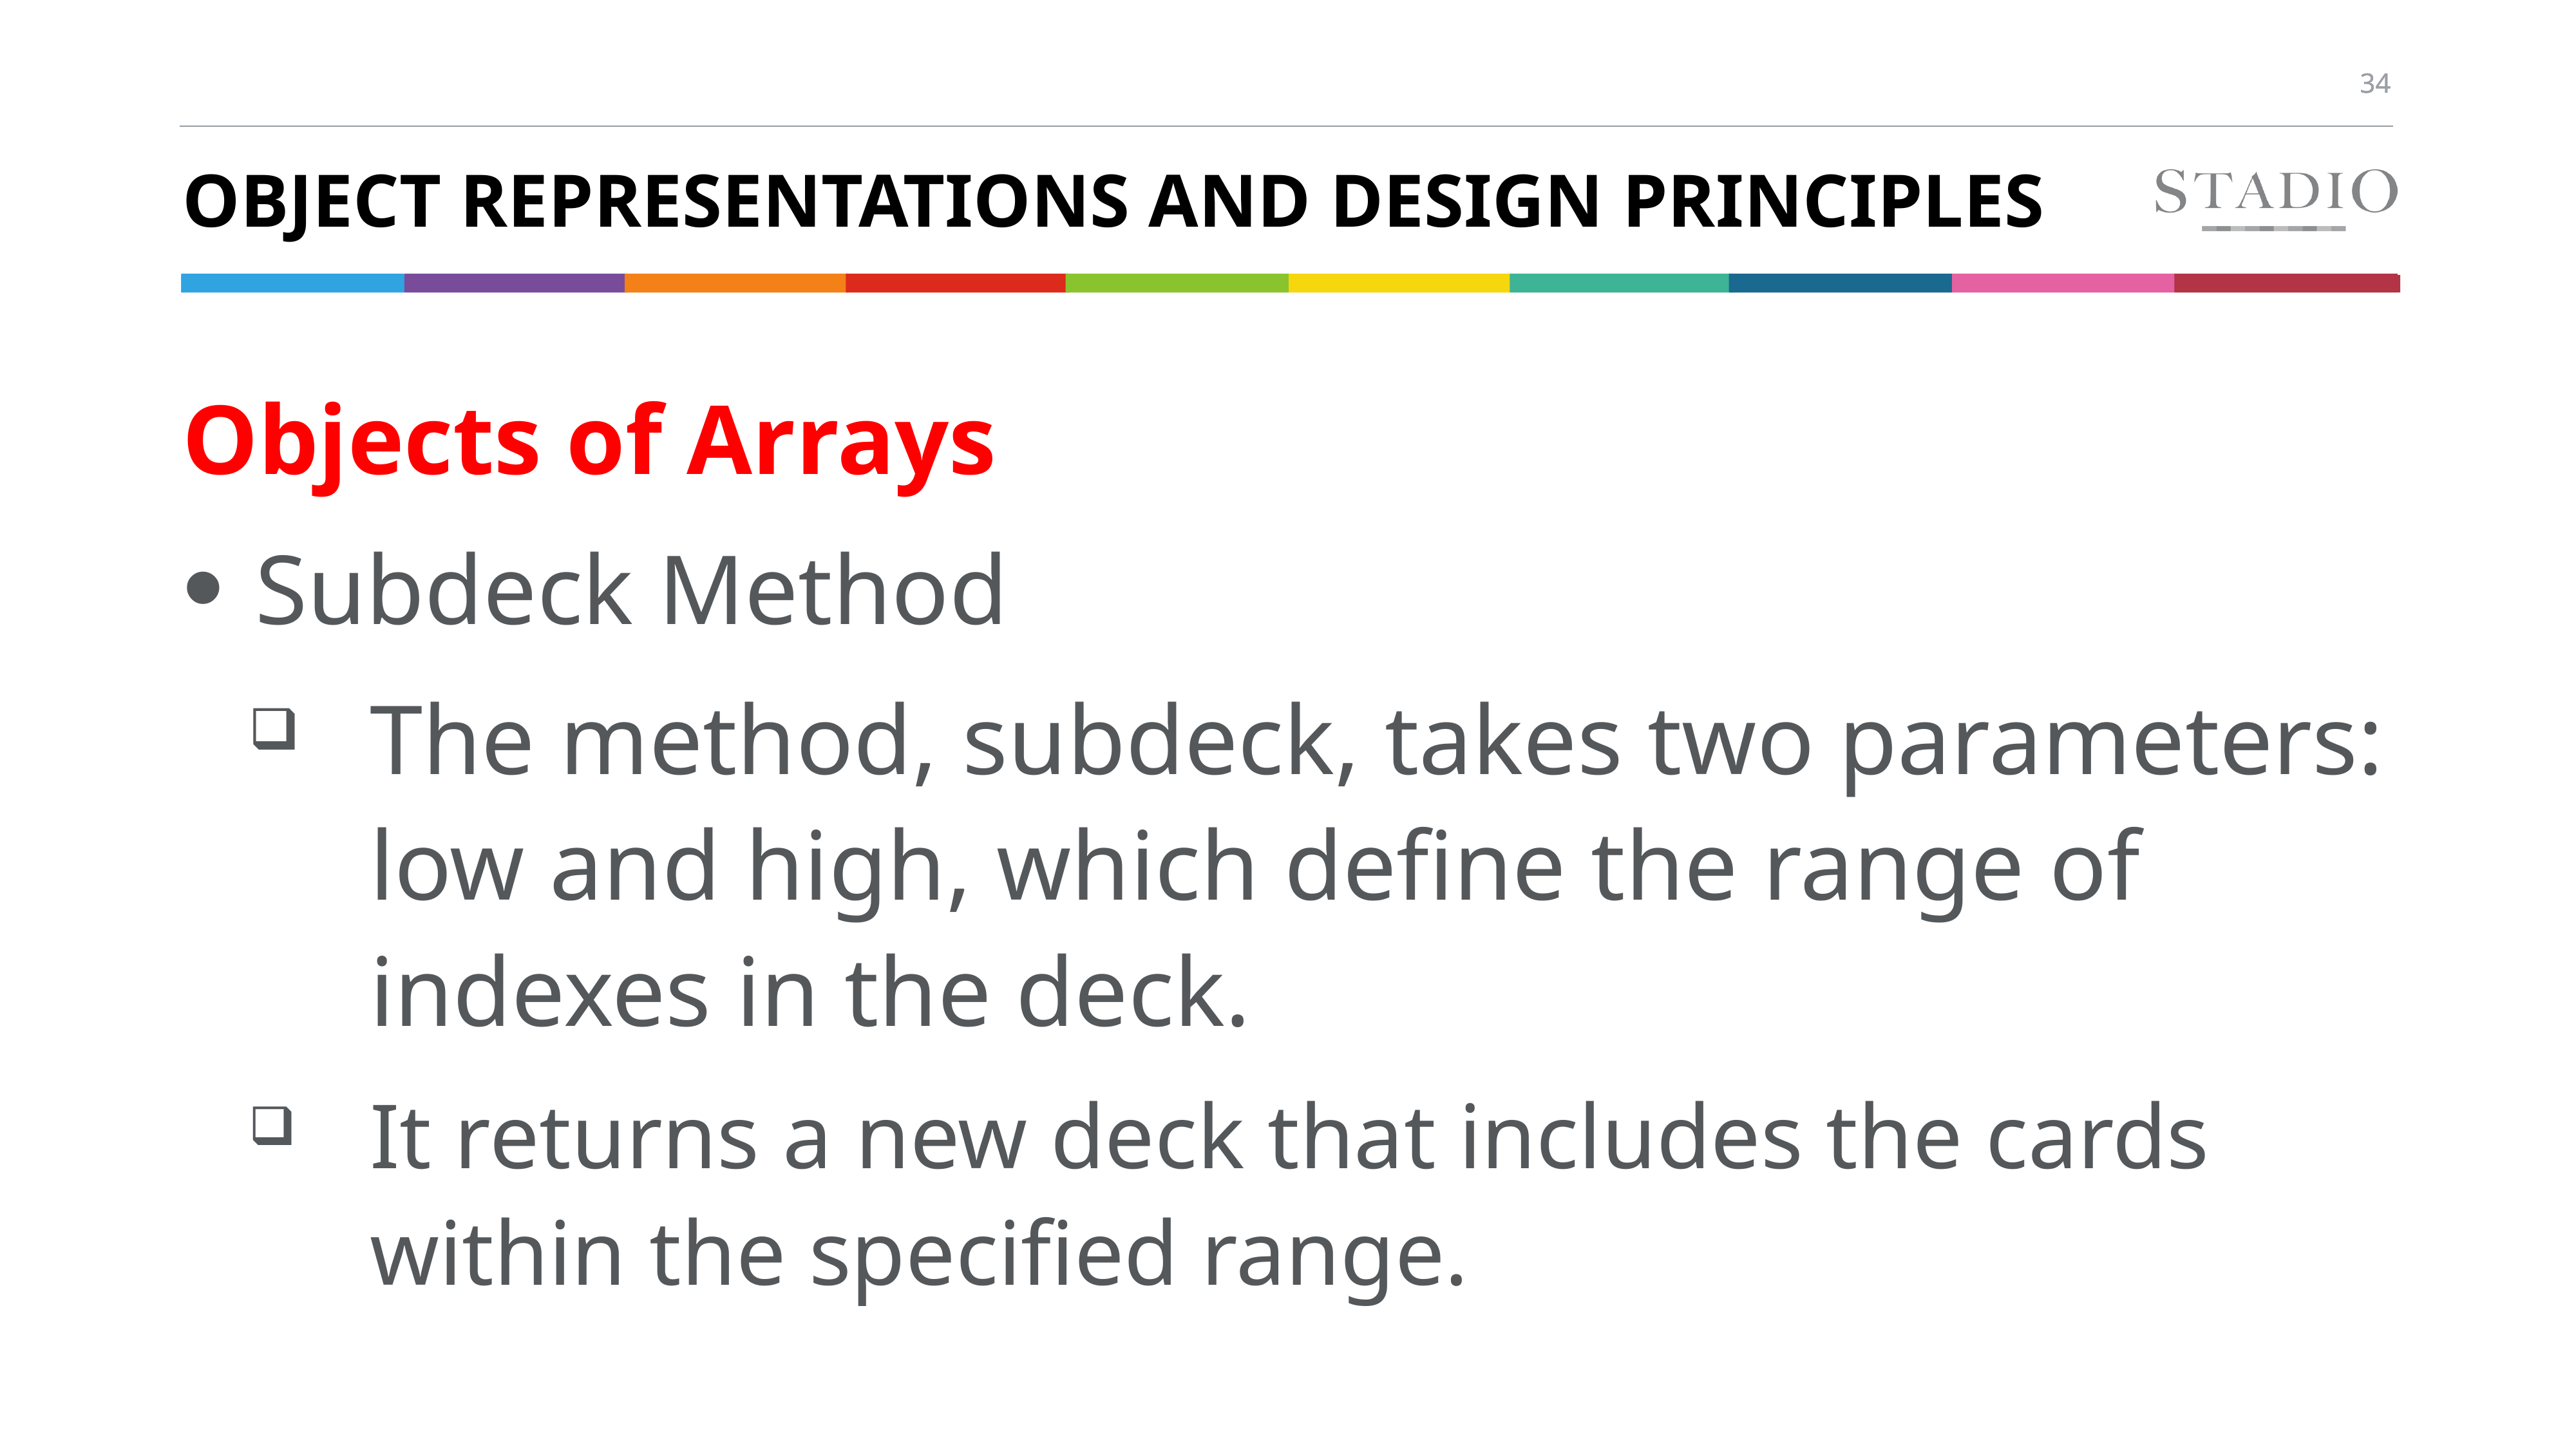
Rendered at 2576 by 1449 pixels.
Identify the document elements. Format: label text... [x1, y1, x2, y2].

text_box [178, 131, 2398, 279]
list Objects of Arrays Subdeck Method The method, subdeck, takes two parameters: low and high, which define the range of indexes in the deck. It returns a new deck that includes the cards within the specified range. [182, 367, 2402, 1370]
title Object Representations and Design Principles [182, 128, 2069, 131]
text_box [181, 273, 2398, 293]
picture [2112, 126, 2441, 274]
